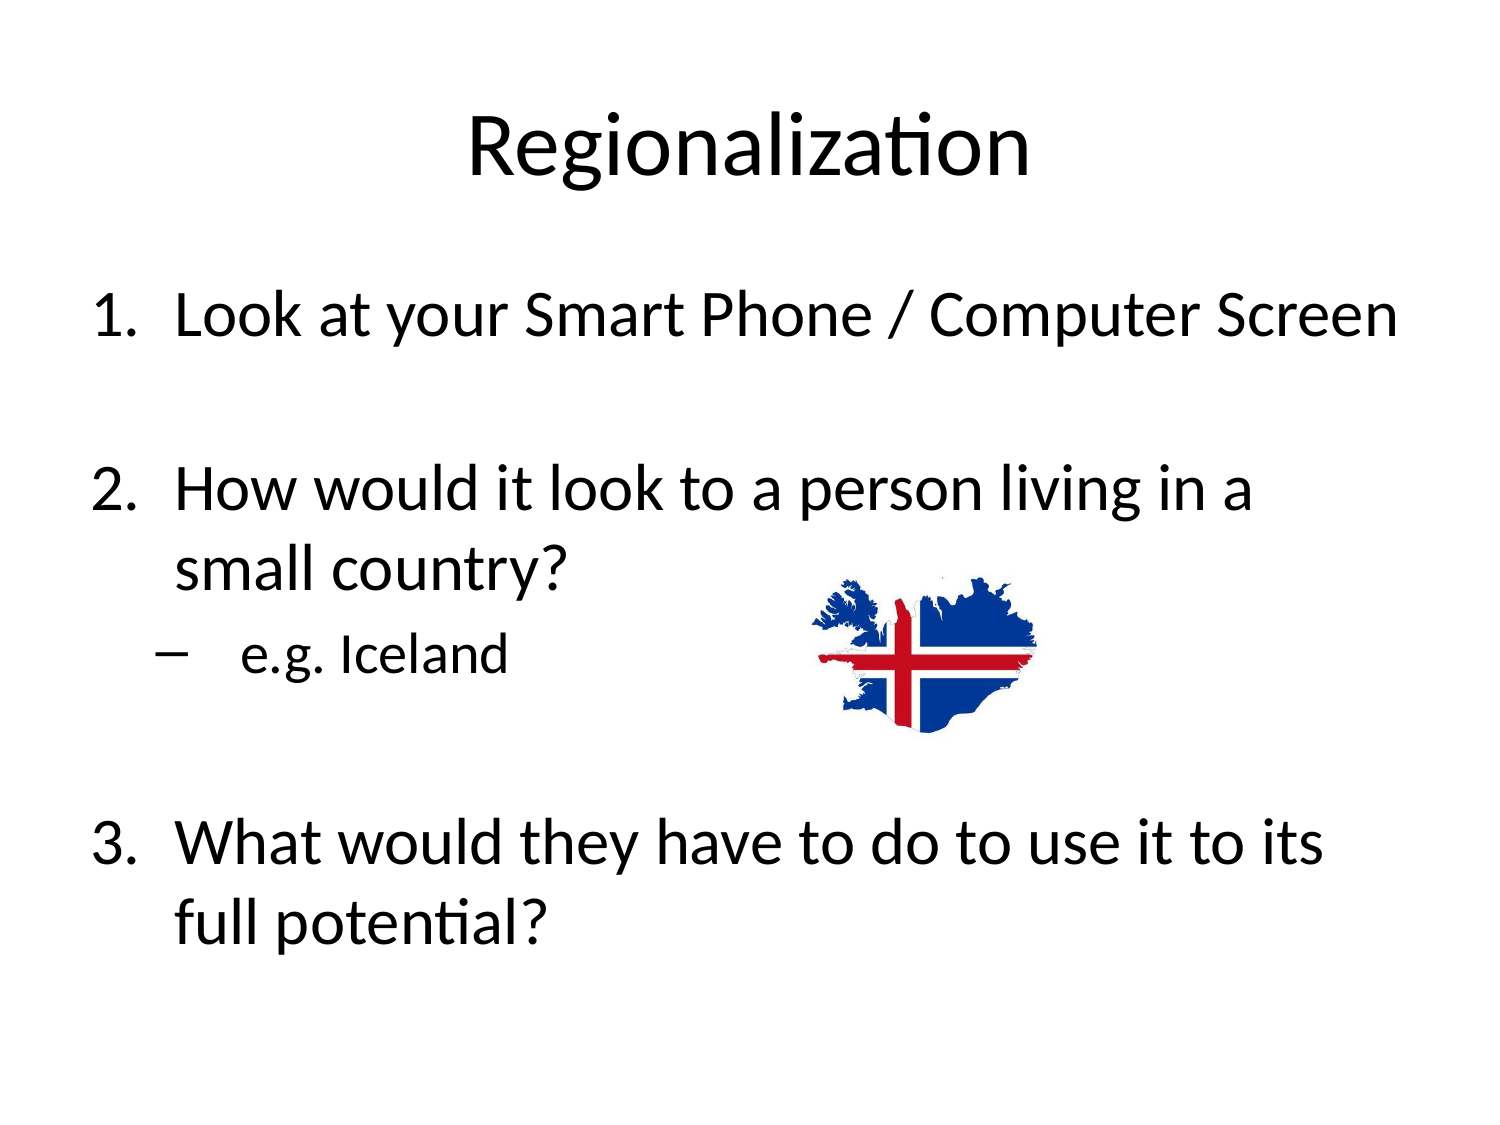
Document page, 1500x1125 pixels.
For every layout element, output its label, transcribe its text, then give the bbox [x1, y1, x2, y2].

picture [749, 524, 1098, 787]
list Look at your Smart Phone / Computer Screen How would it look to a person living in a small country? e.g. Iceland What would they have to do to use it to its full potential? [75, 262, 1425, 1005]
title Regionalization [75, 45, 1425, 233]
